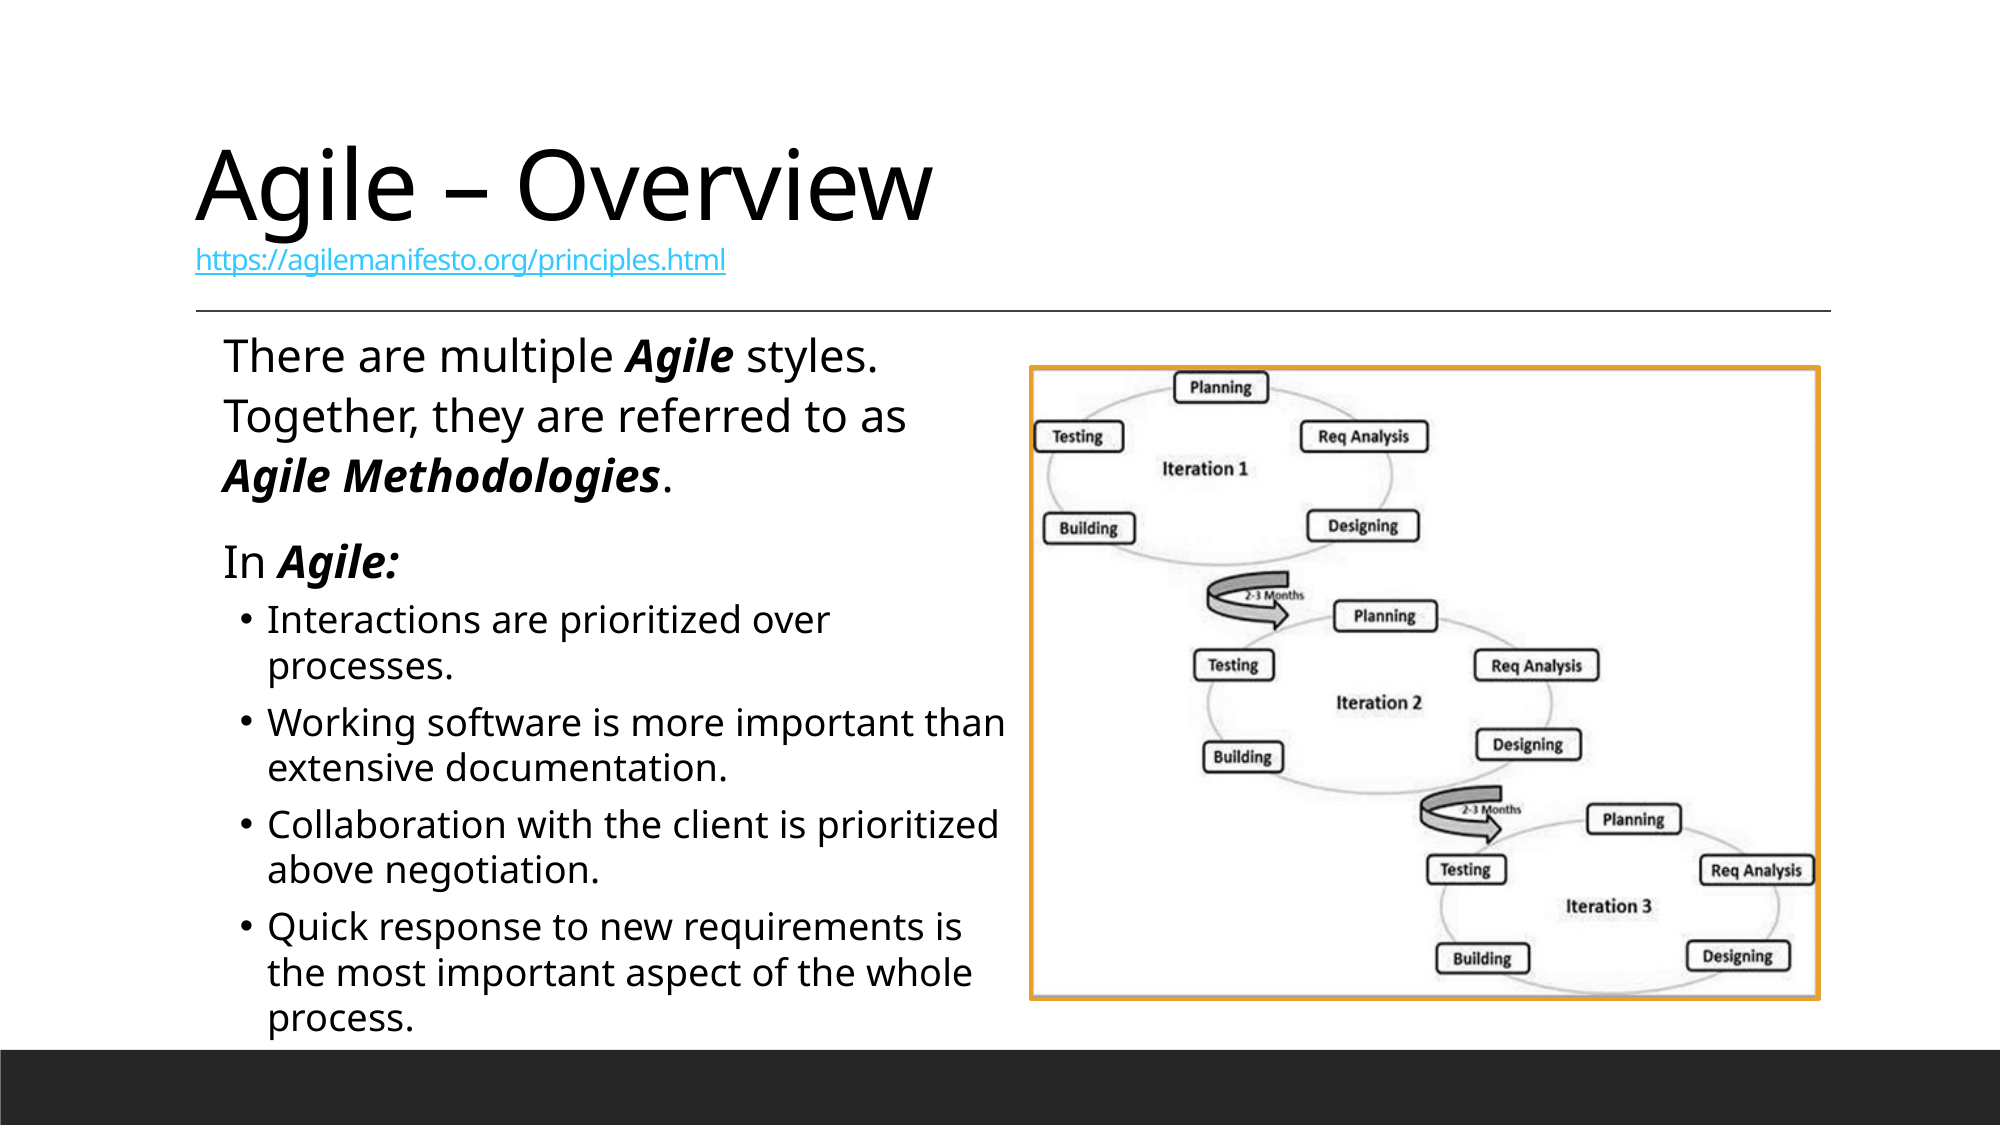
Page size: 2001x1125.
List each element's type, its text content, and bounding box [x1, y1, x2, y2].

list There are multiple Agile styles. Together, they are referred to as Agile Methodologies. In Agile: Interactions are prioritized over processes. Working software is more important than extensive documentation. Collaboration with the client is prioritized above negotiation. Quick response to new requirements is the most important aspect of the whole process. [209, 312, 1009, 1050]
title Agile – Overview https://agilemanifesto.org/principles.html [180, 47, 1830, 285]
picture [1032, 368, 1817, 998]
